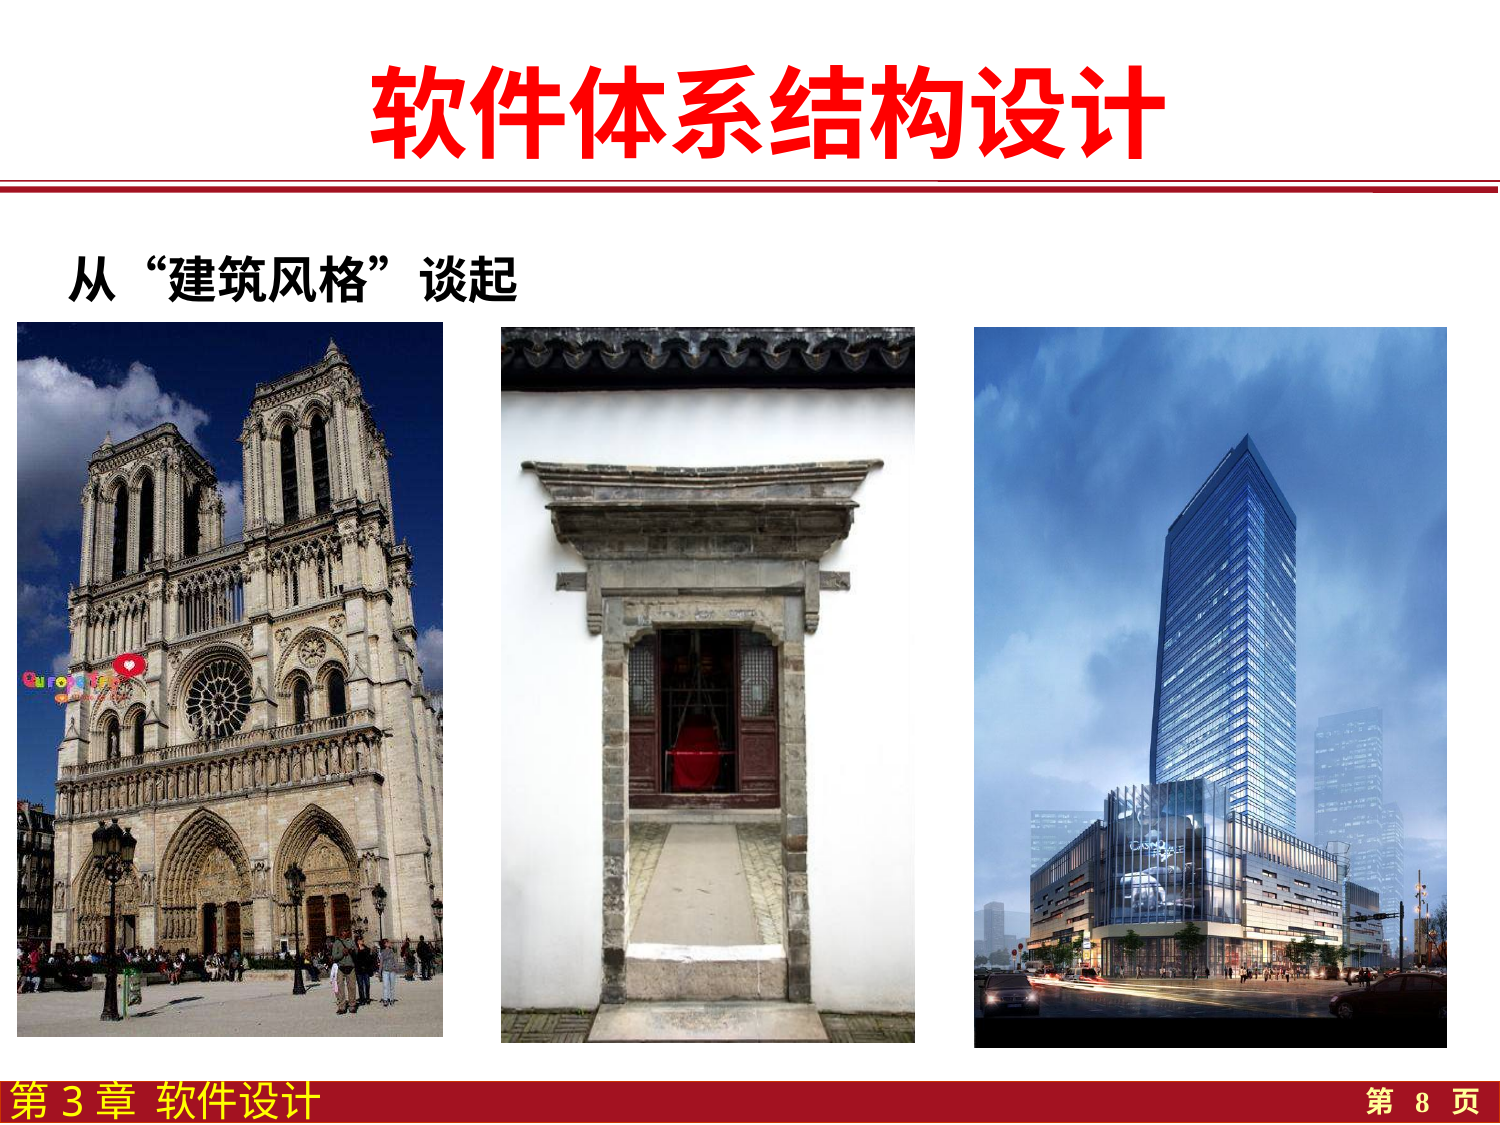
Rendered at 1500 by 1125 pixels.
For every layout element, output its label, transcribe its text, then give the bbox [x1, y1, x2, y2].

picture [17, 321, 444, 1038]
text_box 从“建筑风格”谈起 [53, 219, 585, 316]
picture [500, 327, 915, 1043]
picture [974, 327, 1448, 1048]
text_box 软件体系结构设计 [349, 87, 1188, 154]
